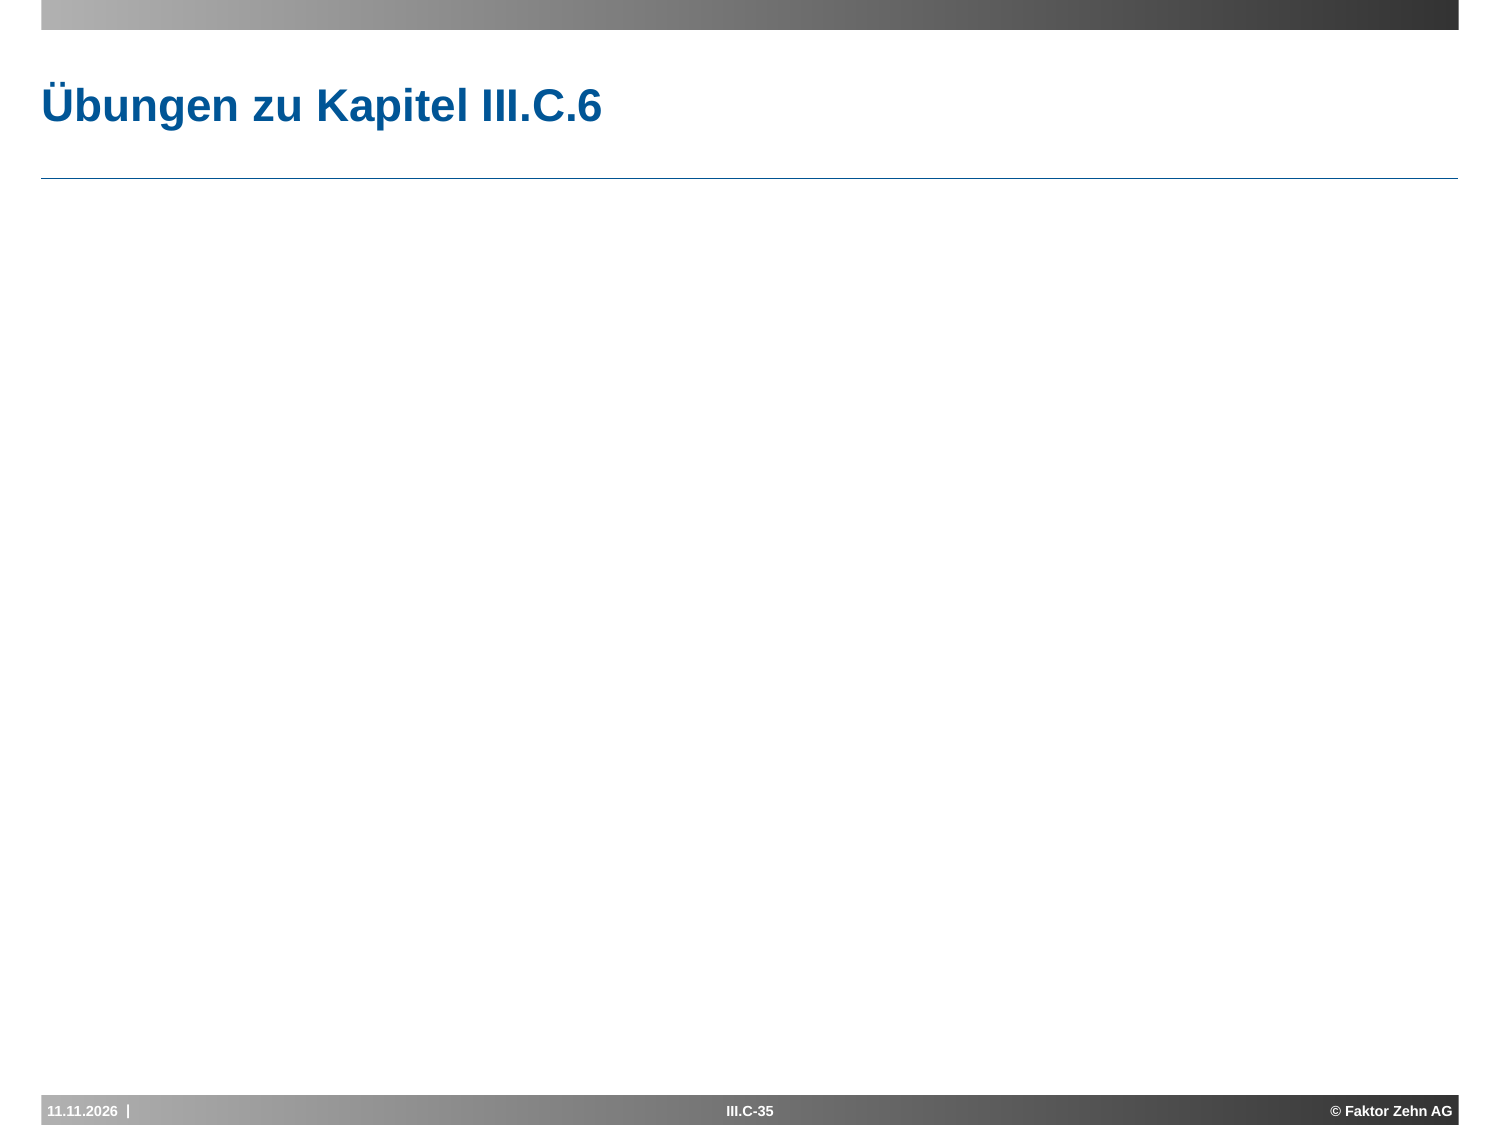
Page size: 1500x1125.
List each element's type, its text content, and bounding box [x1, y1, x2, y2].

title Übungen zu Kapitel III.C.6 [41, 29, 1459, 178]
picture [798, 1095, 1459, 1125]
picture [41, 0, 1459, 29]
picture [142, 1095, 702, 1125]
slide_number III.C-35 [702, 1095, 798, 1125]
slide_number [41, 1095, 142, 1125]
